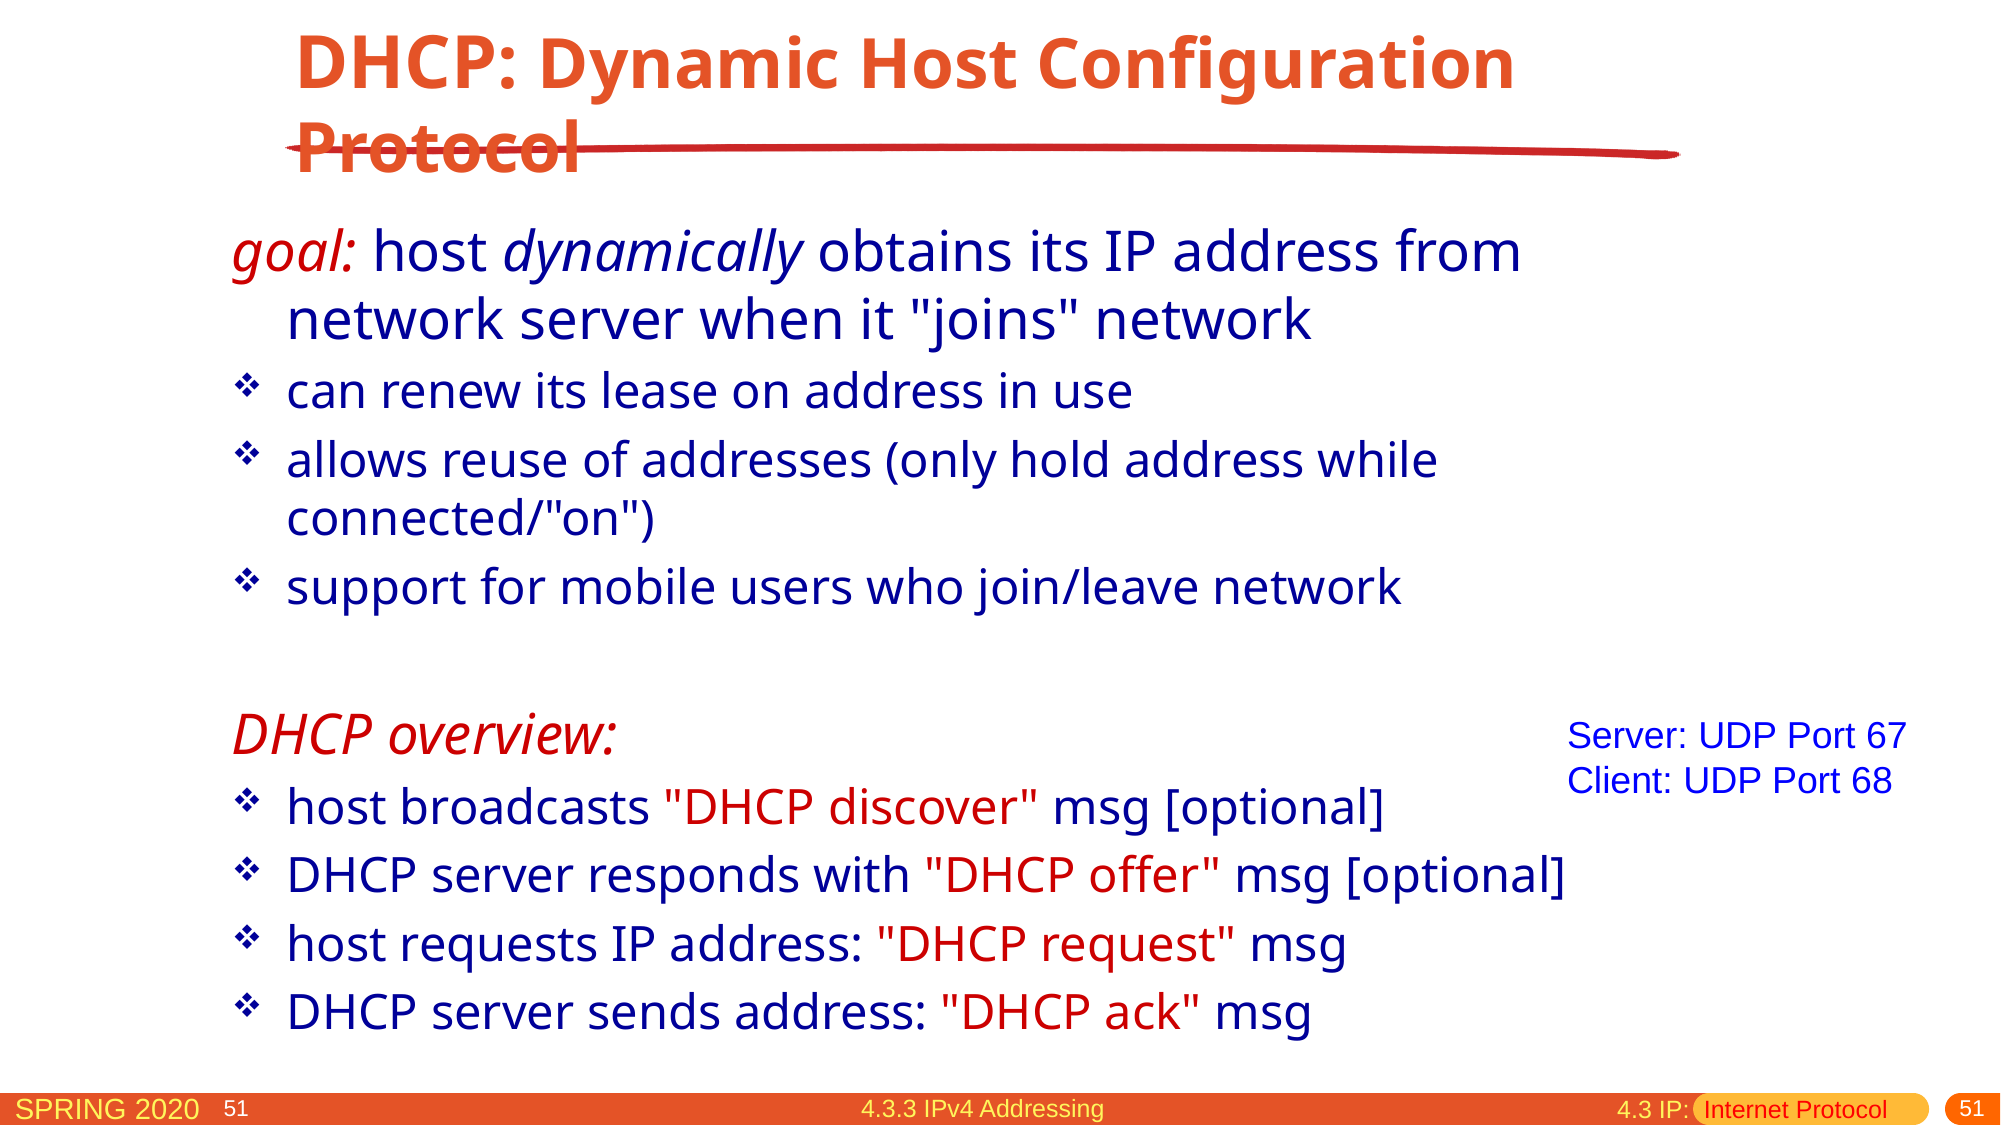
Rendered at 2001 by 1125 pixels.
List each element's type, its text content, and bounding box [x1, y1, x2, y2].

list goal: host dynamically obtains its IP address from network server when it "joins" network can renew its lease on address in use allows reuse of addresses (only hold address while connected/"on") support for mobile users who join/leave network DHCP overview: host broadcasts "DHCP discover" msg [optional] DHCP server responds with "DHCP offer" msg [optional] host requests IP address: "DHCP request" msg DHCP server sends address: "DHCP ack" msg [216, 208, 1760, 1054]
title DHCP: Dynamic Host Configuration Protocol [279, 7, 1728, 195]
picture [278, 139, 1698, 164]
text_box 4.3.3 IPv4 Addressing [846, 1085, 1281, 1125]
text_box Server: UDP Port 67 Client: UDP Port 68 [1552, 704, 1966, 809]
text_box 4.3 IP: Internet Protocol [1602, 1086, 1934, 1125]
